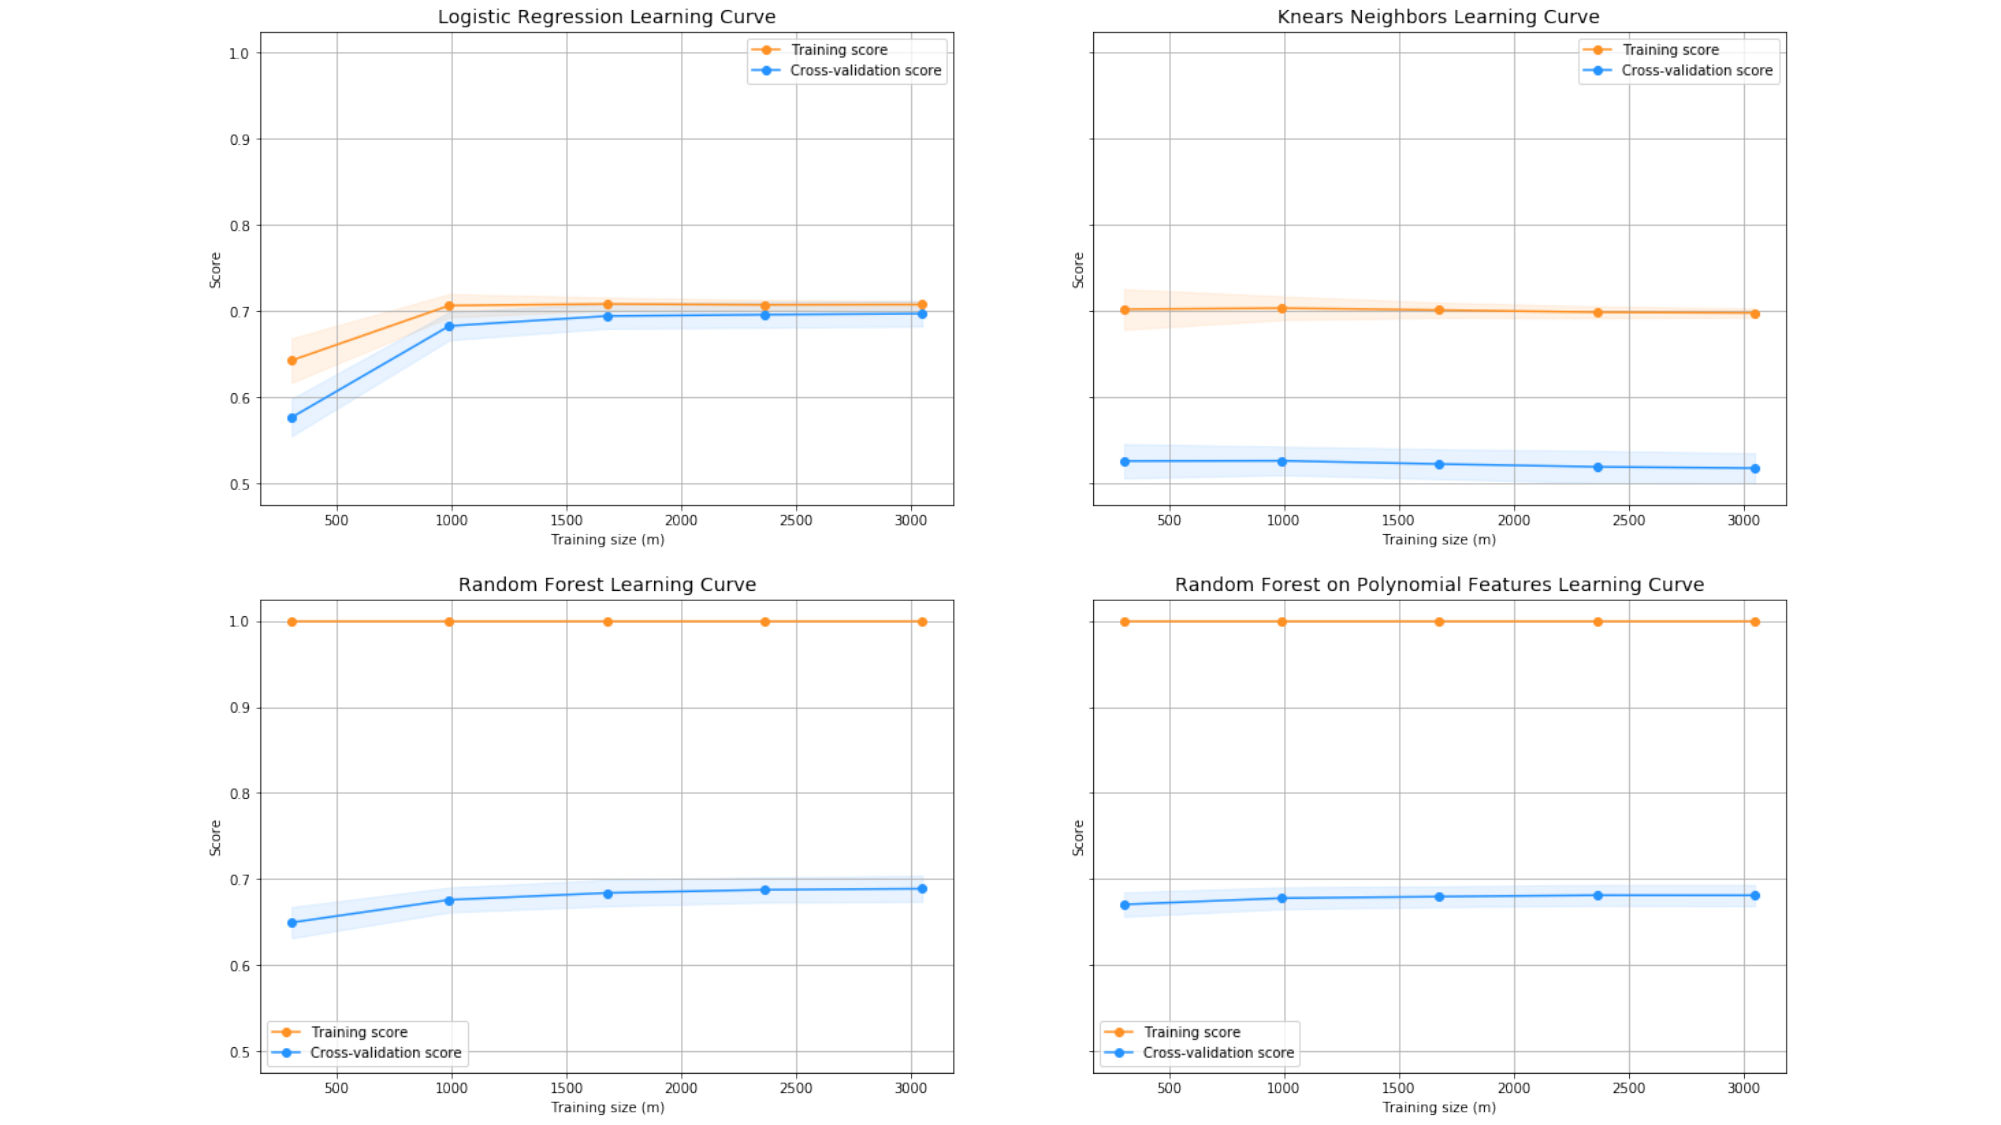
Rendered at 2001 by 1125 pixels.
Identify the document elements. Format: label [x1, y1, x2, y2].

picture [200, 0, 1800, 1125]
